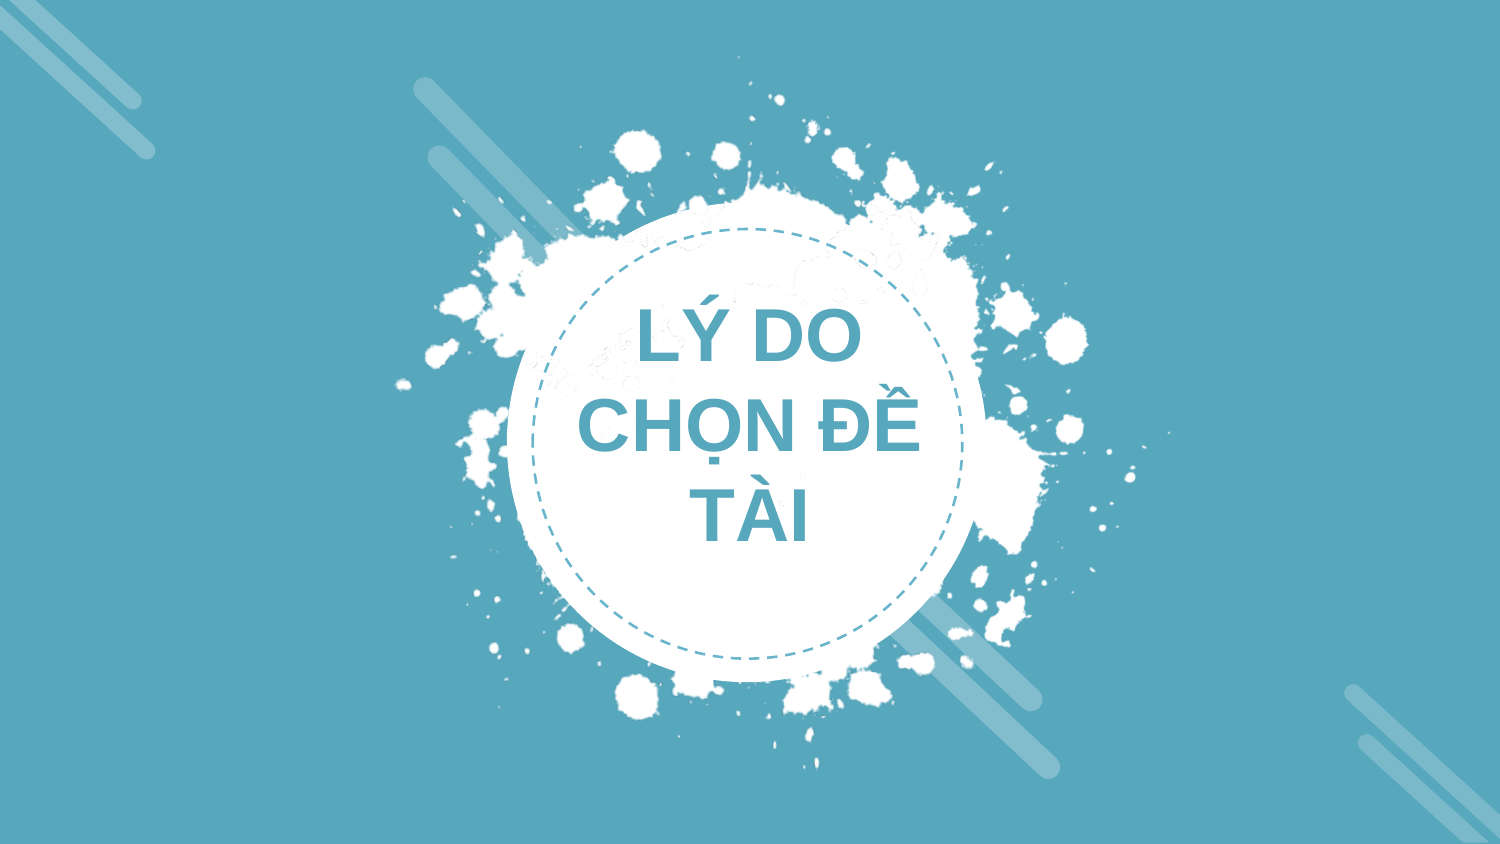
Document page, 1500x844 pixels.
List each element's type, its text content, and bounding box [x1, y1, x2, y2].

list LÝ DO CHỌN ĐỀ TÀI [556, 374, 944, 470]
picture [335, 0, 1256, 809]
